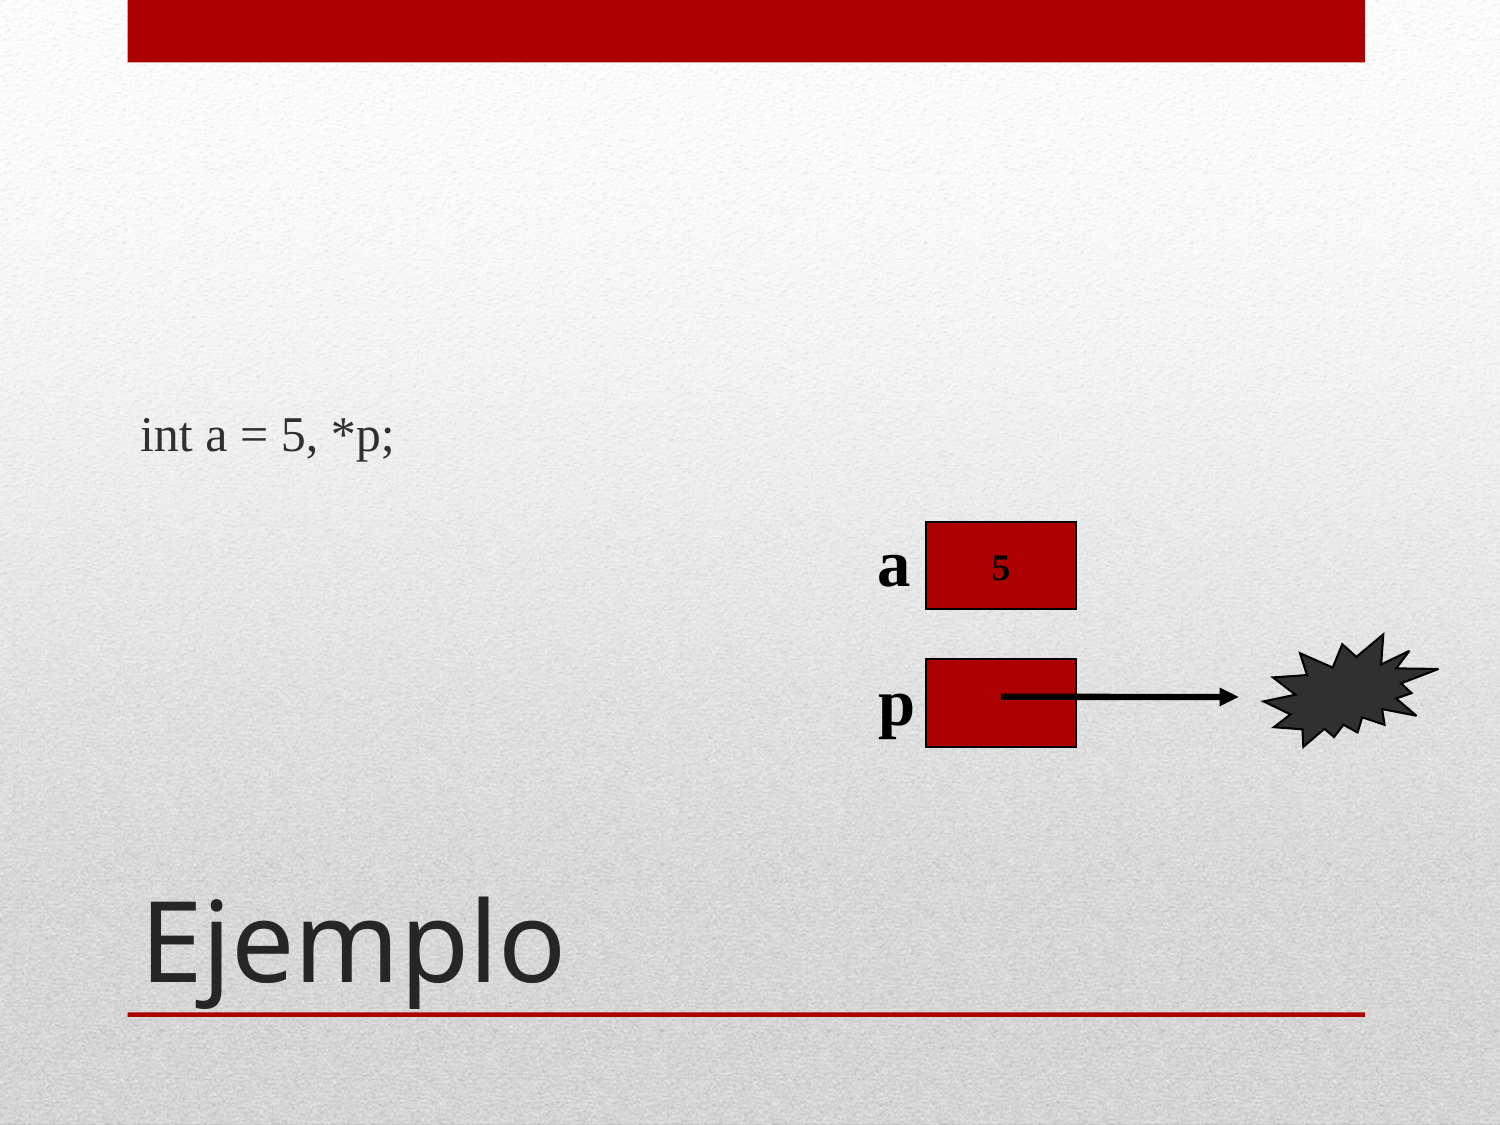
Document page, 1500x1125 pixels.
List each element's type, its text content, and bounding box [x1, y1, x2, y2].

list int a = 5, *p; [125, 112, 1363, 750]
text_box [861, 511, 1440, 748]
title Ejemplo [125, 750, 1238, 1013]
